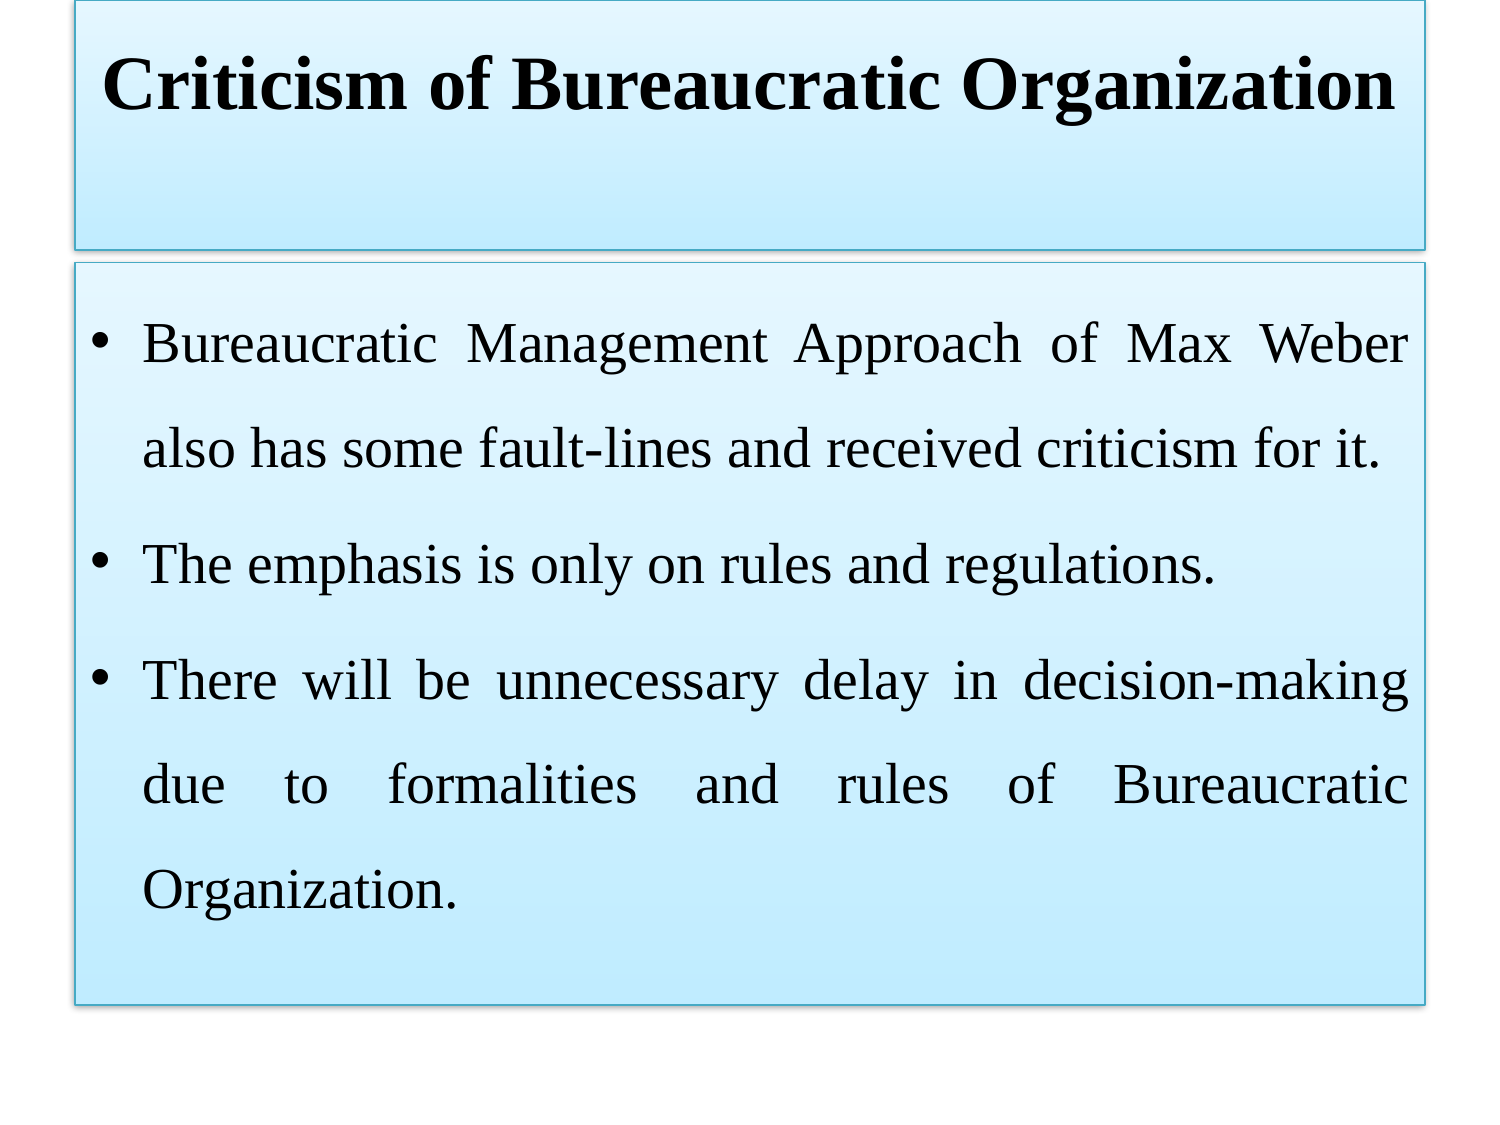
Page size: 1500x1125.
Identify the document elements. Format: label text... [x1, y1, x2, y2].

title Criticism of Bureaucratic Organization [74, 0, 1426, 251]
list Bureaucratic Management Approach of Max Weber also has some fault-lines and received criticism for it. The emphasis is only on rules and regulations. There will be unnecessary delay in decision-making due to formalities and rules of Bureaucratic Organization. [74, 262, 1426, 1006]
